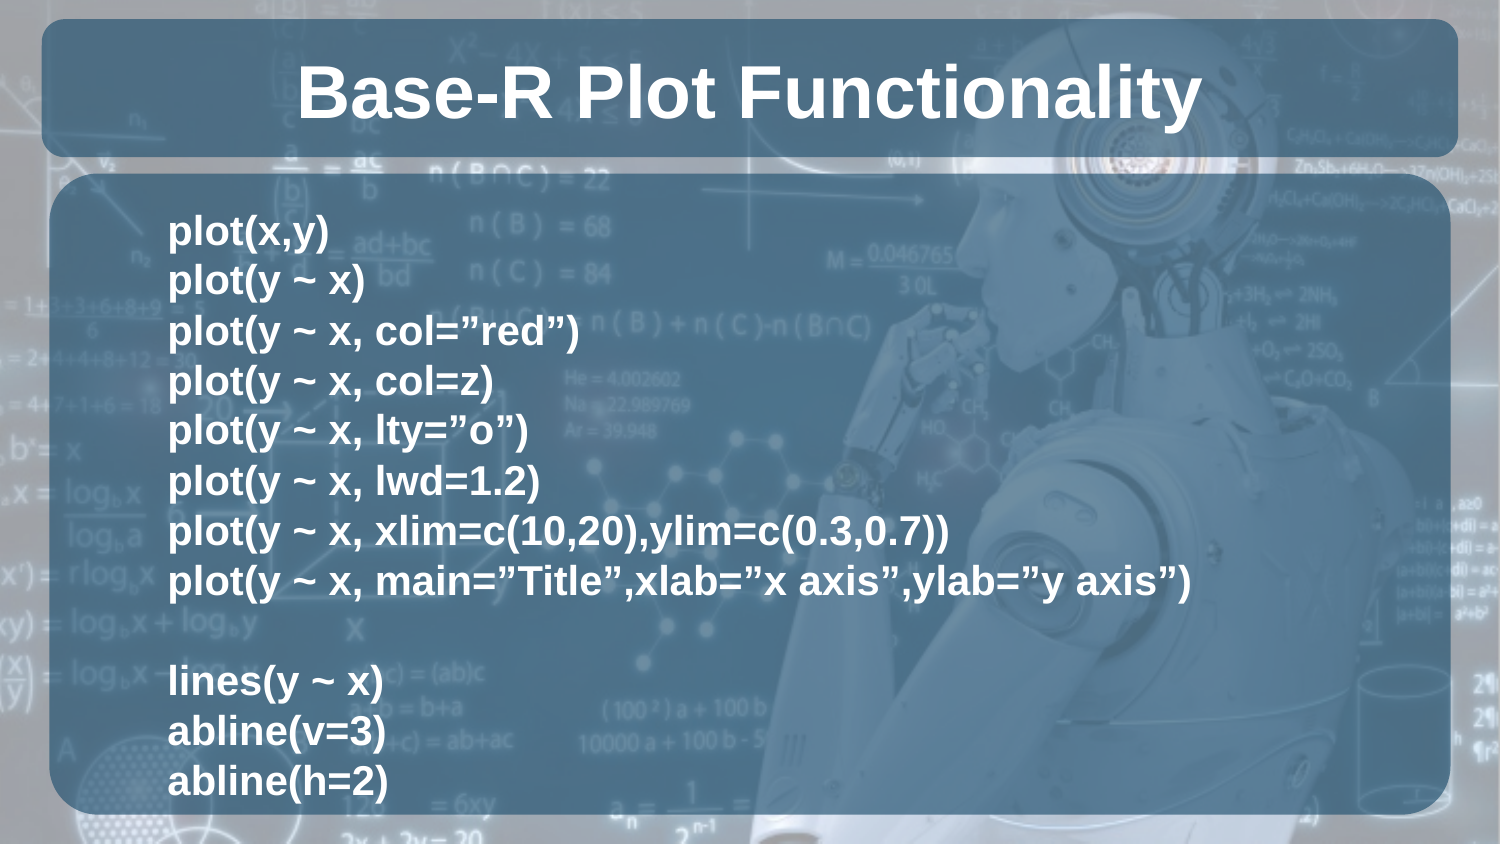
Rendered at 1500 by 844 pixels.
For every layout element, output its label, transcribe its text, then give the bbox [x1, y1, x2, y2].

title Base-R Plot Functionality [49, 43, 1451, 134]
list plot(x,y) plot(y ~ x) plot(y ~ x, col=”red”) plot(y ~ x, col=z) plot(y ~ x, lty=”o”) plot(y ~ x, lwd=1.2) plot(y ~ x, xlim=c(10,20),ylim=c(0.3,0.7)) plot(y ~ x, main=”Title”,xlab=”x axis”,ylab=”y axis”) lines(y ~ x) abline(v=3) abline(h=2) [167, 203, 1357, 792]
picture [0, 0, 1500, 844]
